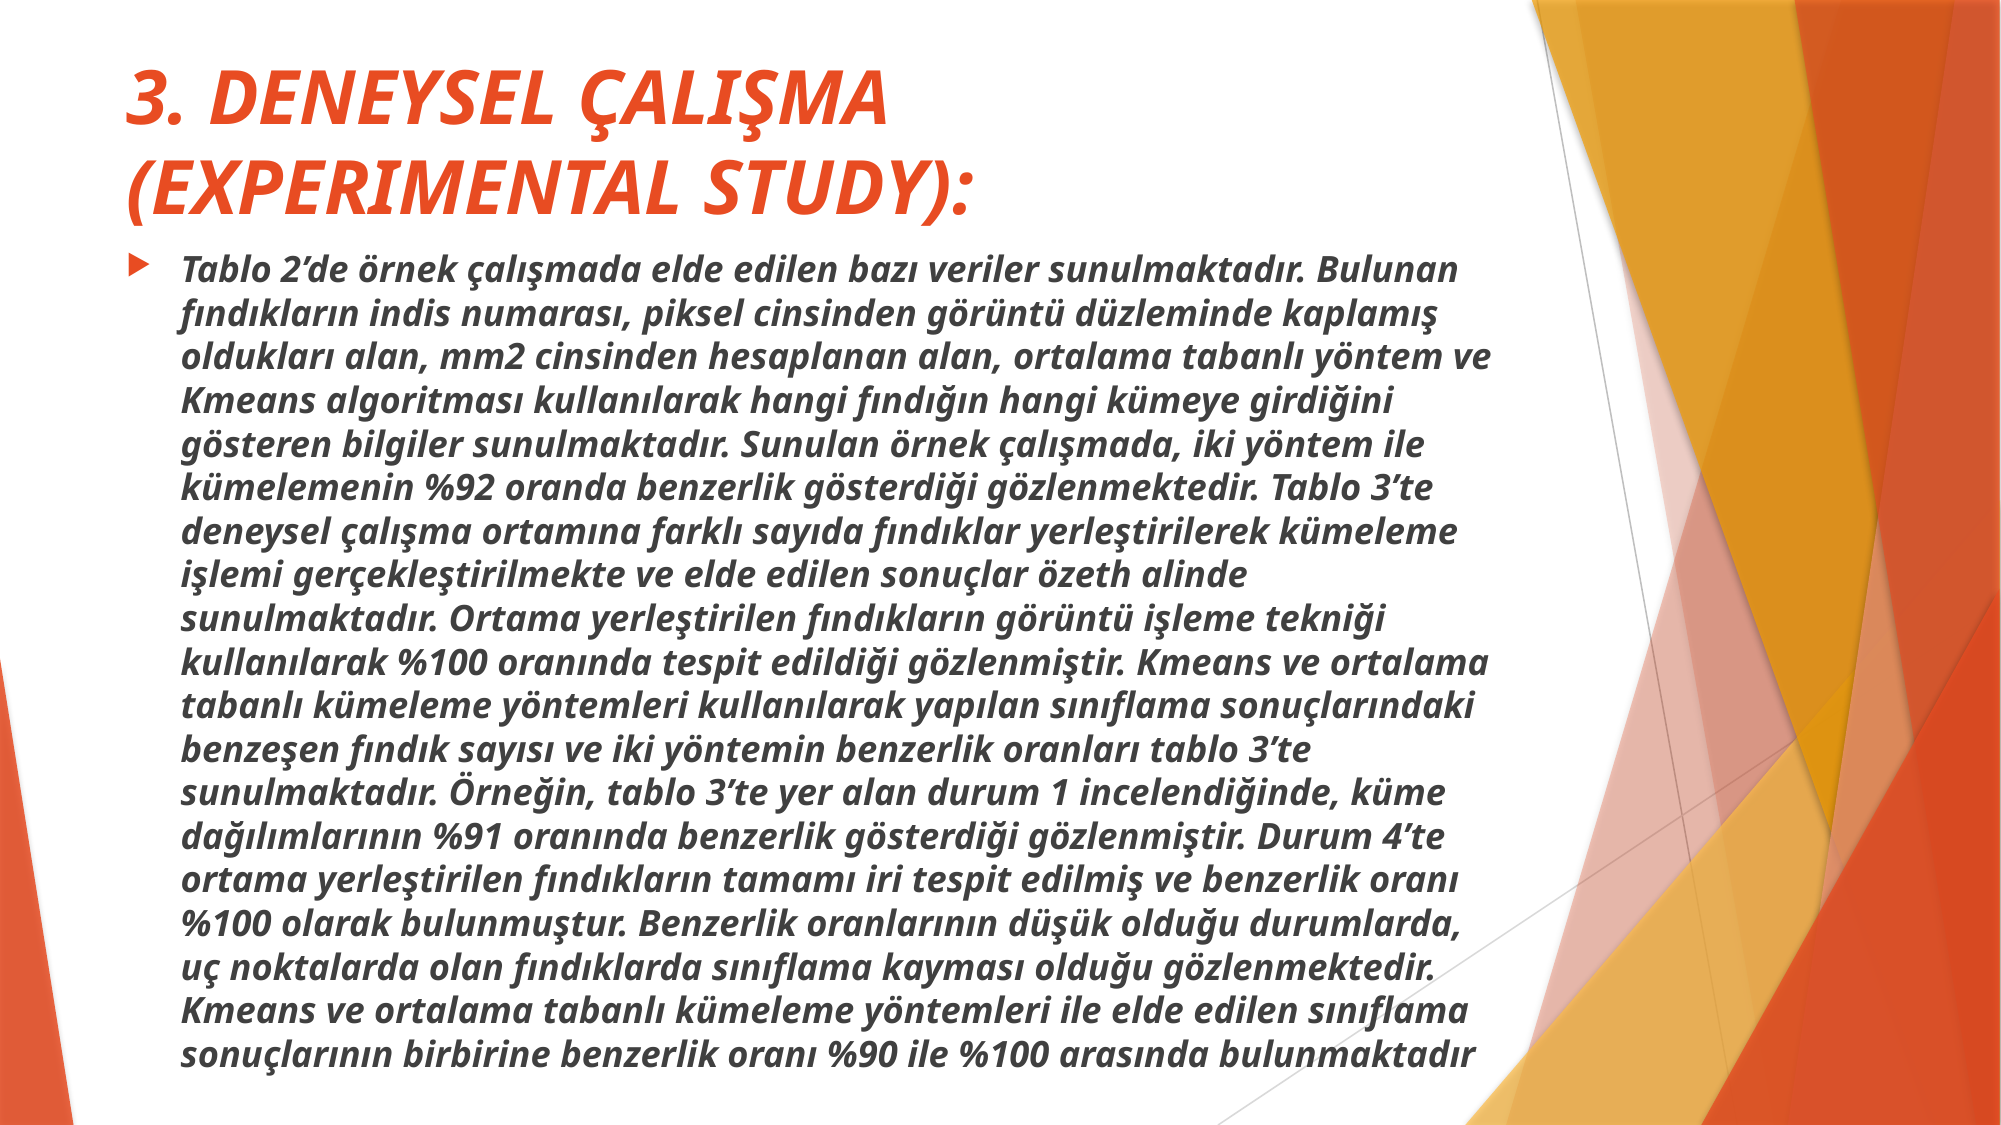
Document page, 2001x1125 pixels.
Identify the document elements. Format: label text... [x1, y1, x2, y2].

title 3. DENEYSEL ÇALIŞMA (EXPERIMENTAL STUDY): [111, 41, 1522, 238]
list Tablo 2’de örnek çalışmada elde edilen bazı veriler sunulmaktadır. Bulunan fındıkların indis numarası, piksel cinsinden görüntü düzleminde kaplamış oldukları alan, mm2 cinsinden hesaplanan alan, ortalama tabanlı yöntem ve Kmeans algoritması kullanılarak hangi fındığın hangi kümeye girdiğini gösteren bilgiler sunulmaktadır. Sunulan örnek çalışmada, iki yöntem ile kümelemenin %92 oranda benzerlik gösterdiği gözlenmektedir. Tablo 3’te deneysel çalışma ortamına farklı sayıda fındıklar yerleştirilerek kümeleme işlemi gerçekleştirilmekte ve elde edilen sonuçlar özeth alinde sunulmaktadır. Ortama yerleştirilen fındıkların görüntü işleme tekniği kullanılarak %100 oranında tespit edildiği gözlenmiştir. Kmeans ve ortalama tabanlı kümeleme yöntemleri kullanılarak yapılan sınıflama sonuçlarındaki benzeşen fındık sayısı ve iki yöntemin benzerlik oranları tablo 3’te sunulmaktadır. Örneğin, tablo 3’te yer alan durum 1 incelendiğinde, küme dağılımlarının %91 oranında benzerlik gösterdiği gözlenmiştir. Durum 4’te ortama yerleştirilen fındıkların tamamı iri tespit edilmiş ve benzerlik oranı %100 olarak bulunmuştur. Benzerlik oranlarının düşük olduğu durumlarda, uç noktalarda olan fındıklarda sınıflama kayması olduğu gözlenmektedir. Kmeans ve ortalama tabanlı kümeleme yöntemleri ile elde edilen sınıflama sonuçlarının birbirine benzerlik oranı %90 ile %100 arasında bulunmaktadır [111, 238, 1522, 1125]
